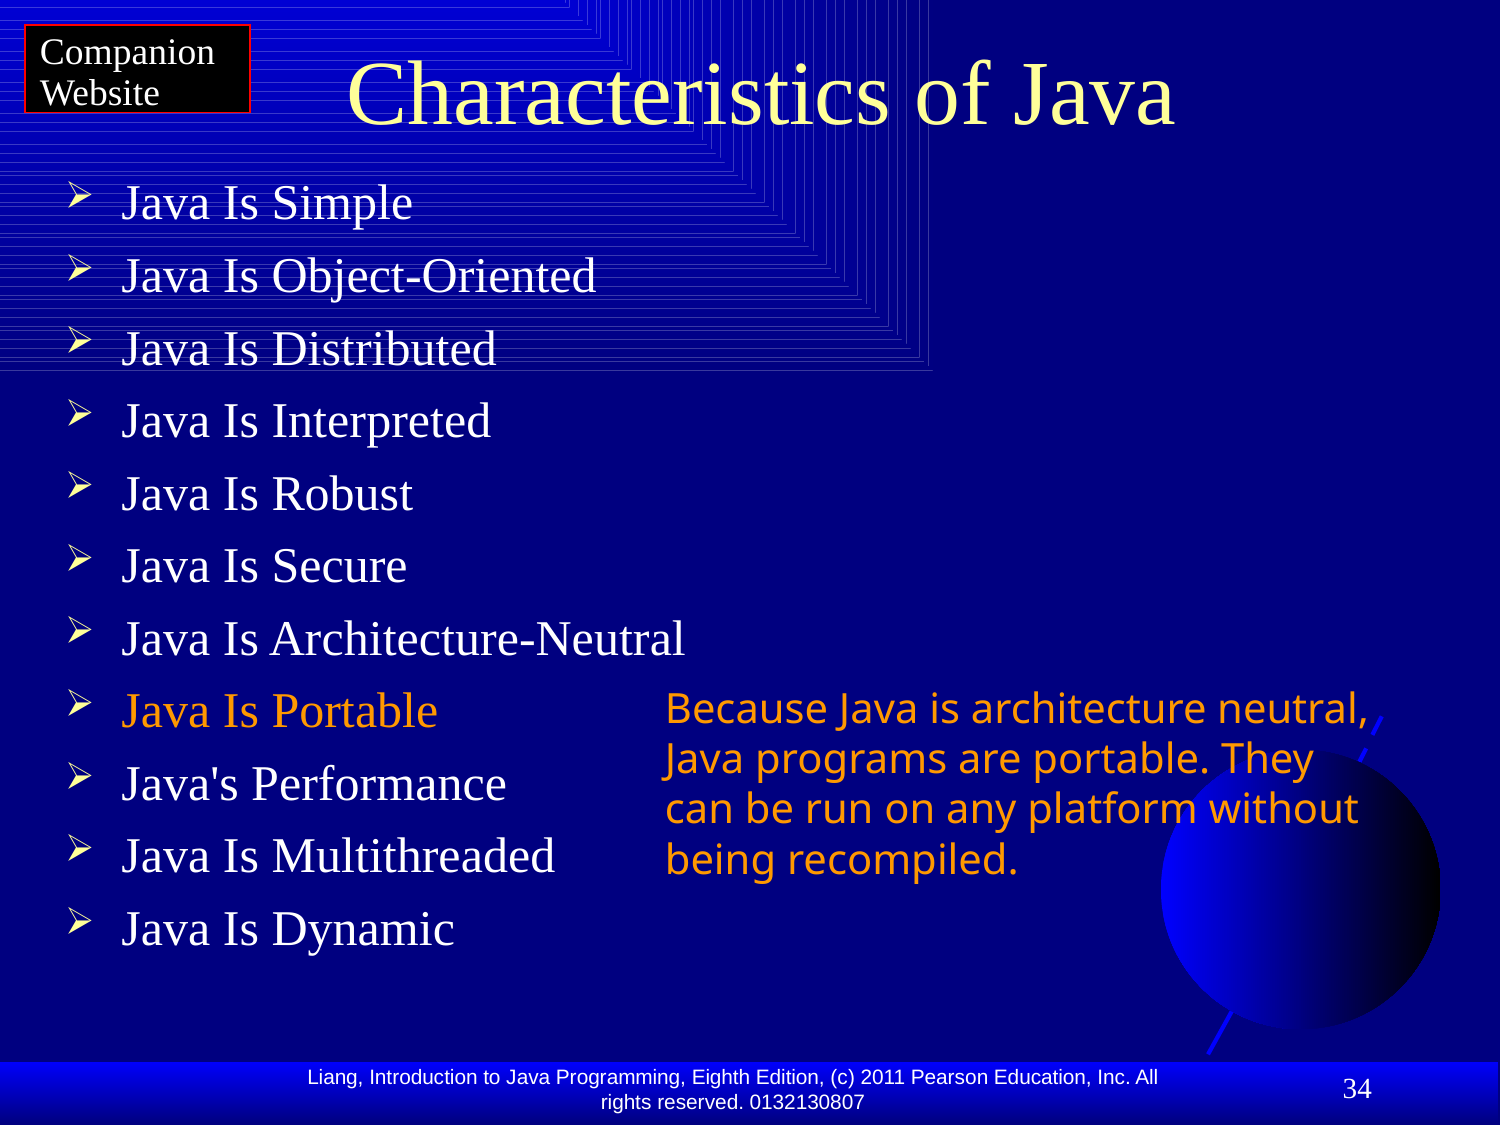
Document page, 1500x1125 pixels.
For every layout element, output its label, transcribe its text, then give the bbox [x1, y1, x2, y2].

text_box 34 [1074, 1049, 1388, 1125]
list Java Is Simple Java Is Object-Oriented Java Is Distributed Java Is Interpreted Java Is Robust Java Is Secure Java Is Architecture-Neutral Java Is Portable Java's Performance Java Is Multithreaded Java Is Dynamic [50, 162, 713, 1025]
title Characteristics of Java [112, 37, 1413, 138]
text_box Companion Website [24, 24, 250, 113]
text_box Because Java is architecture neutral, Java programs are portable. They can be run on any platform without being recompiled. [649, 674, 1400, 890]
